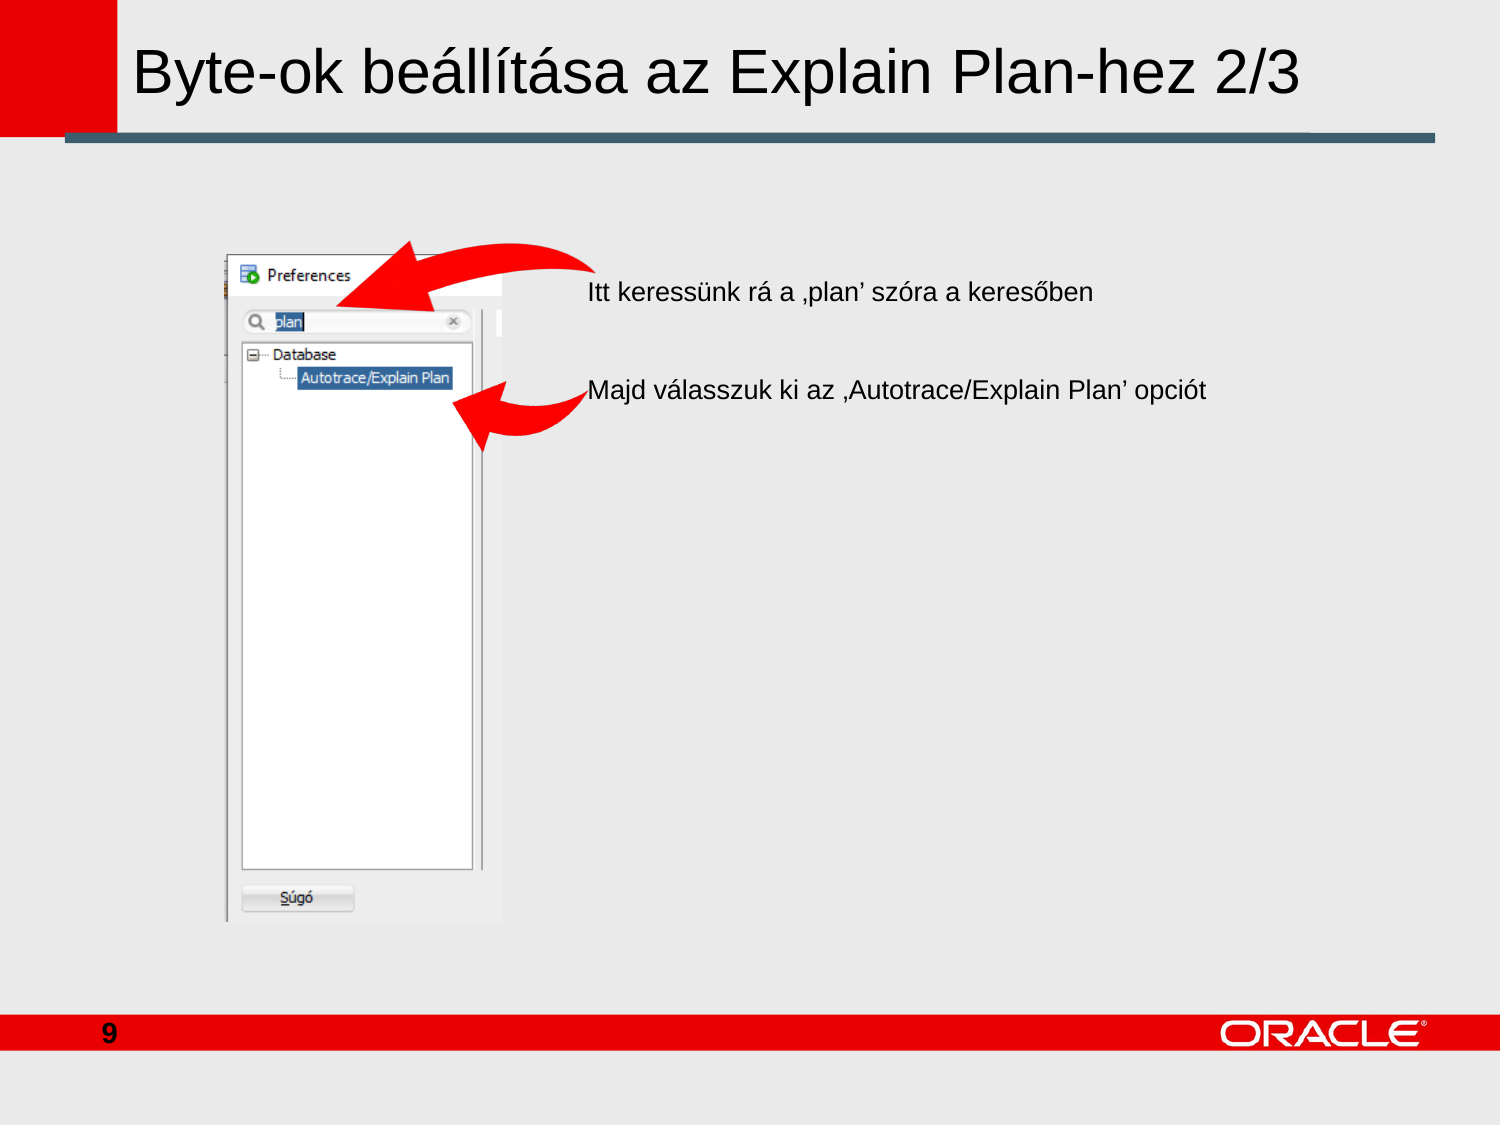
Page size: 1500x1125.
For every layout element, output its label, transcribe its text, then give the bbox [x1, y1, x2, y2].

picture [1216, 1015, 1430, 1050]
text_box Majd válasszuk ki az ‚Autotrace/Explain Plan’ opciót [595, 364, 1328, 412]
picture [290, 150, 628, 509]
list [224, 254, 502, 922]
title Byte-ok beállítása az Explain Plan-hez 2/3 [117, 26, 1427, 110]
text_box Itt keressünk rá a ‚plan’ szóra a keresőben [613, 267, 1328, 315]
